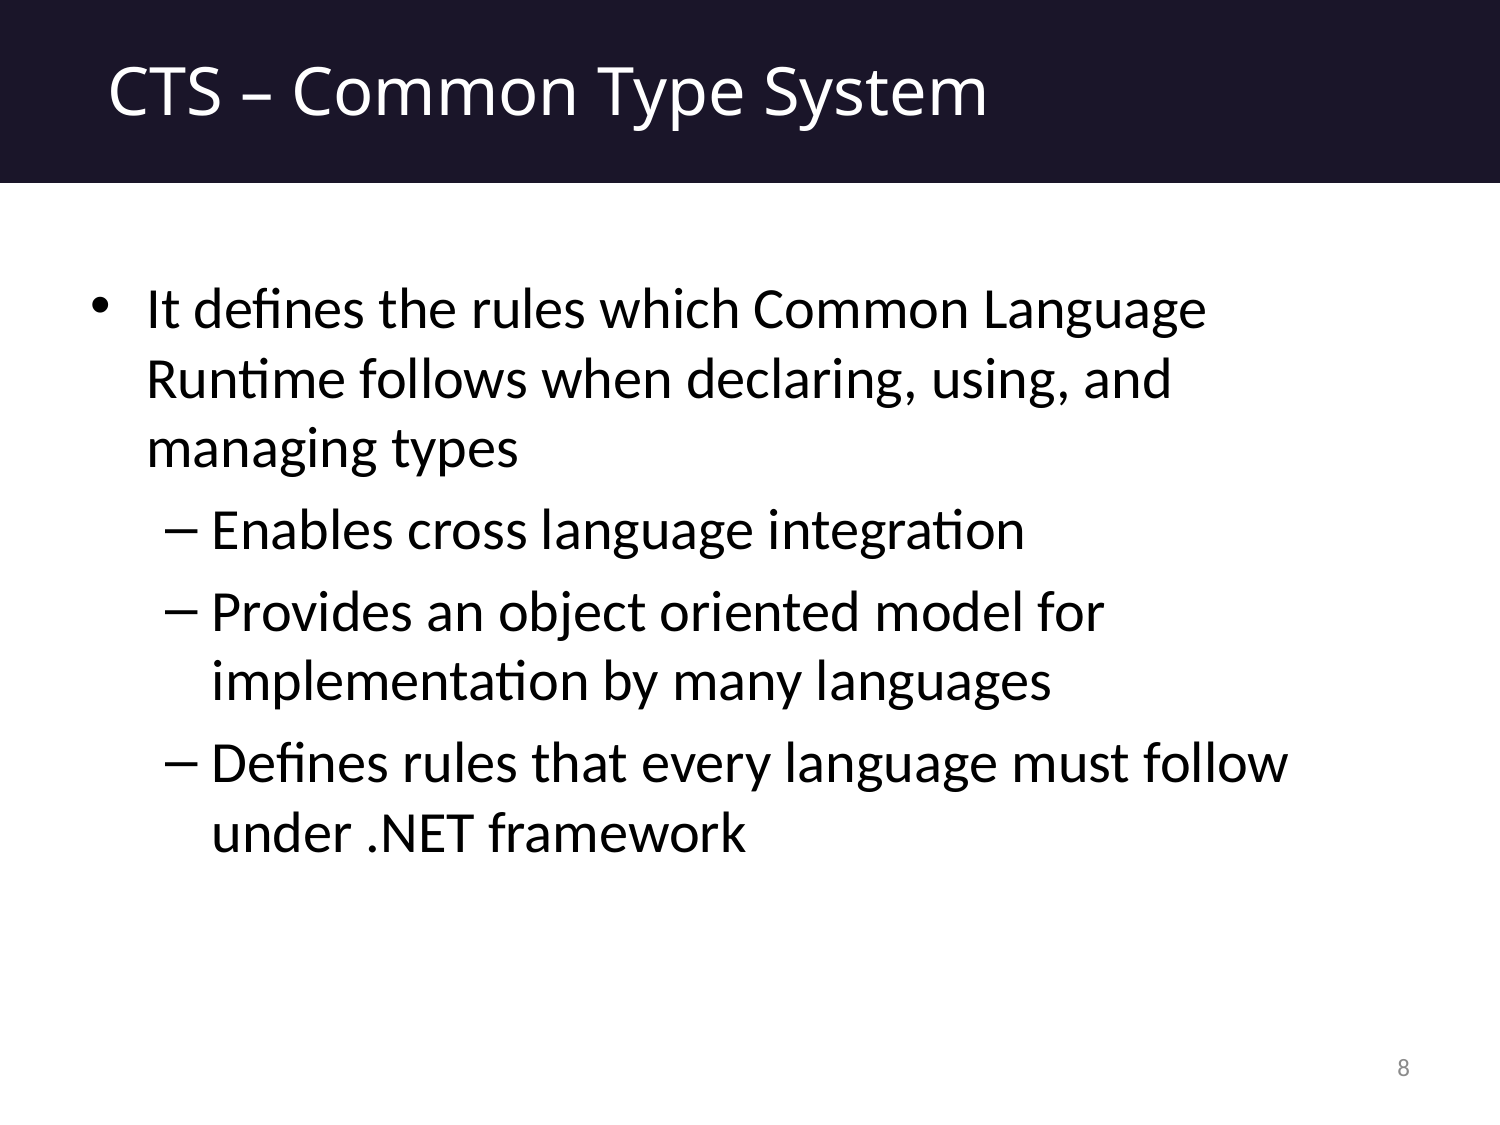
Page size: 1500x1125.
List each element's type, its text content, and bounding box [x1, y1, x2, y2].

slide_number 8 [1074, 1037, 1425, 1097]
title CTS – Common Type System [75, 0, 1425, 183]
list It defines the rules which Common Language Runtime follows when declaring, using, and managing types Enables cross language integration Provides an object oriented model for implementation by many languages Defines rules that every language must follow under .NET framework [75, 262, 1425, 1005]
